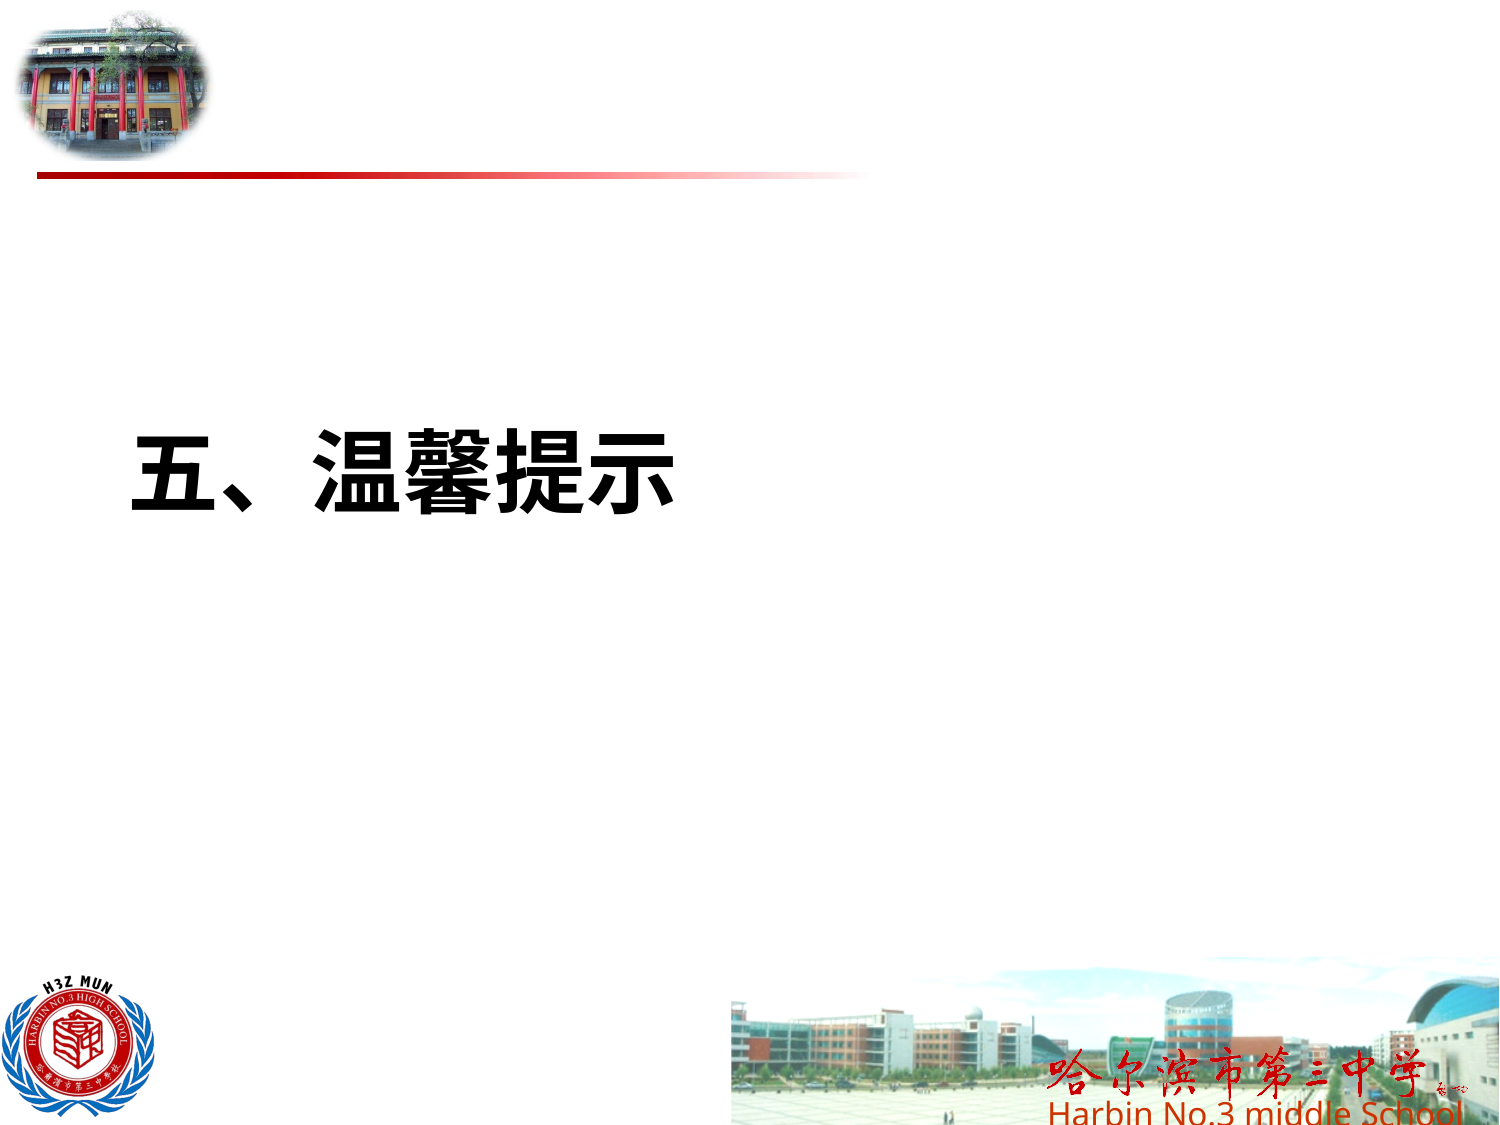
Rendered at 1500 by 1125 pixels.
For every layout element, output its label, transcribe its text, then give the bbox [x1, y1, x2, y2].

picture [11, 10, 219, 161]
picture [0, 969, 156, 1125]
title 五、温馨提示 [112, 349, 1388, 591]
picture [1045, 1046, 1471, 1106]
